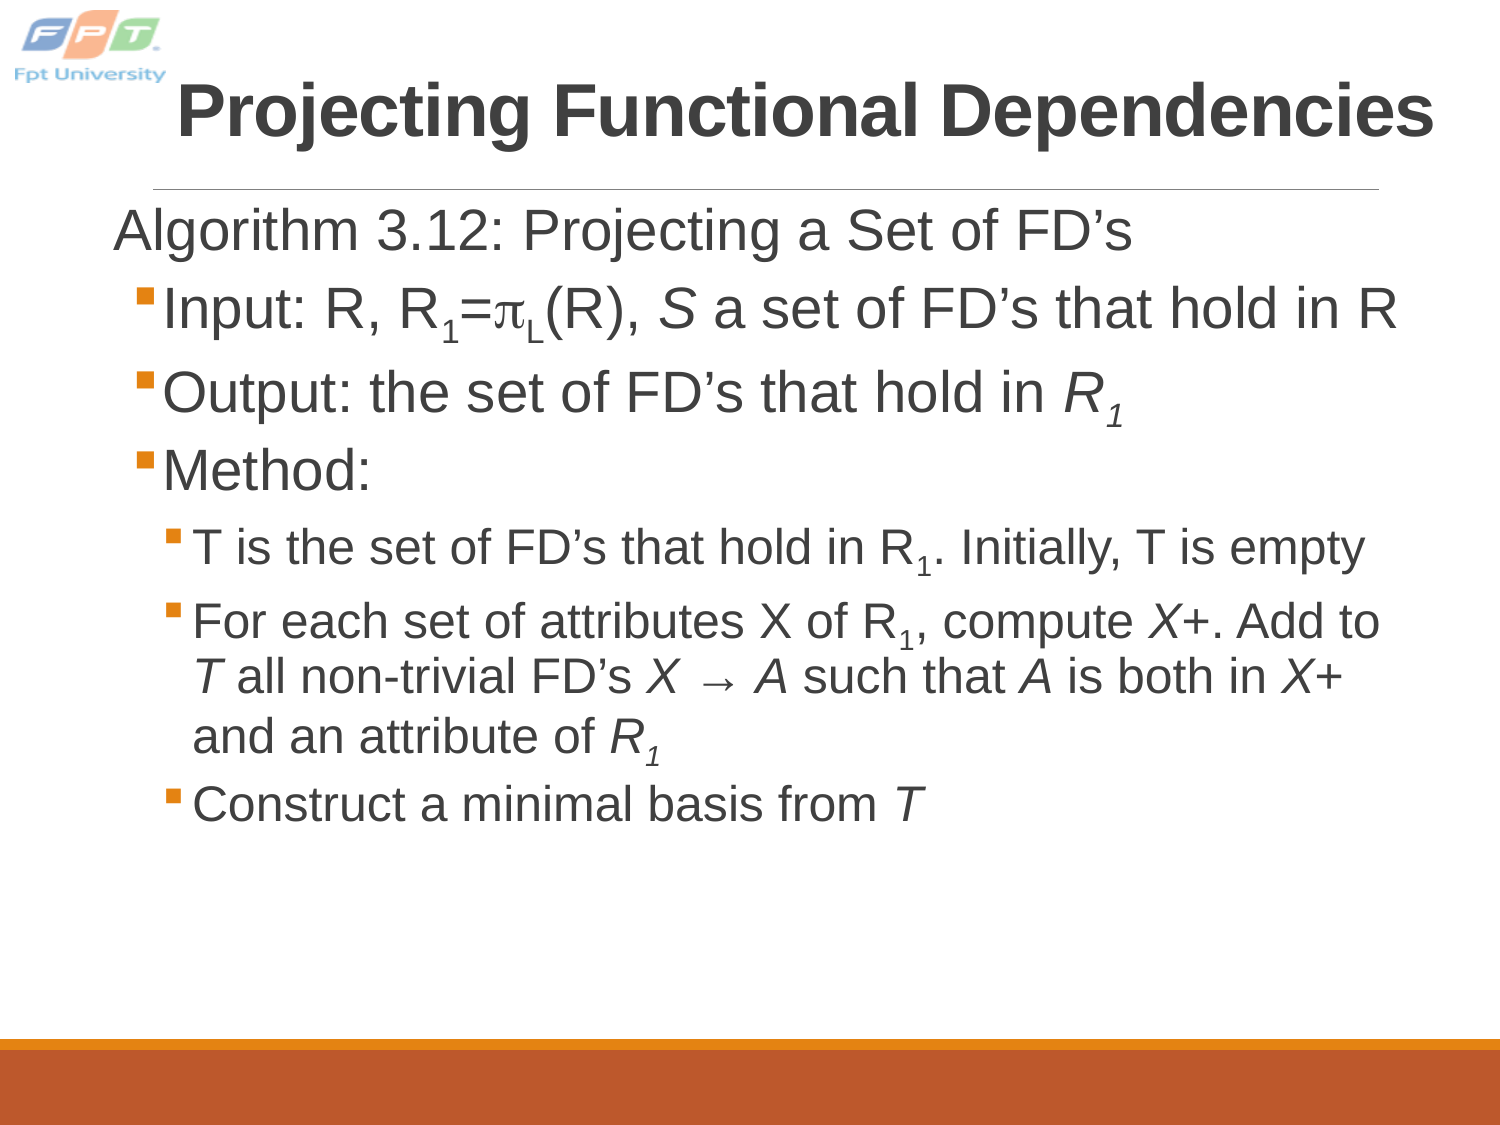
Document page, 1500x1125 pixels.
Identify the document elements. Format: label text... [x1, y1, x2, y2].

table_cell Note:A functional dependency X => Y is a full functional dependency if removal of any attribute A from X means that the dependency does not hold any more; A partial functional dependency is not a full functional dependency [15, 10, 166, 83]
list Algorithm 3.12: Projecting a Set of FD’s Input: R, R1=L(R), S a set of FD’s that hold in R Output: the set of FD’s that hold in R1 Method: T is the set of FD’s that hold in R1. Initially, T is empty For each set of attributes X of R1, compute X+. Add to T all non-trivial FD’s X → A such that A is both in X+ and an attribute of R1 Construct a minimal basis from T [99, 192, 1401, 1025]
title Projecting Functional Dependencies [161, 67, 1464, 206]
